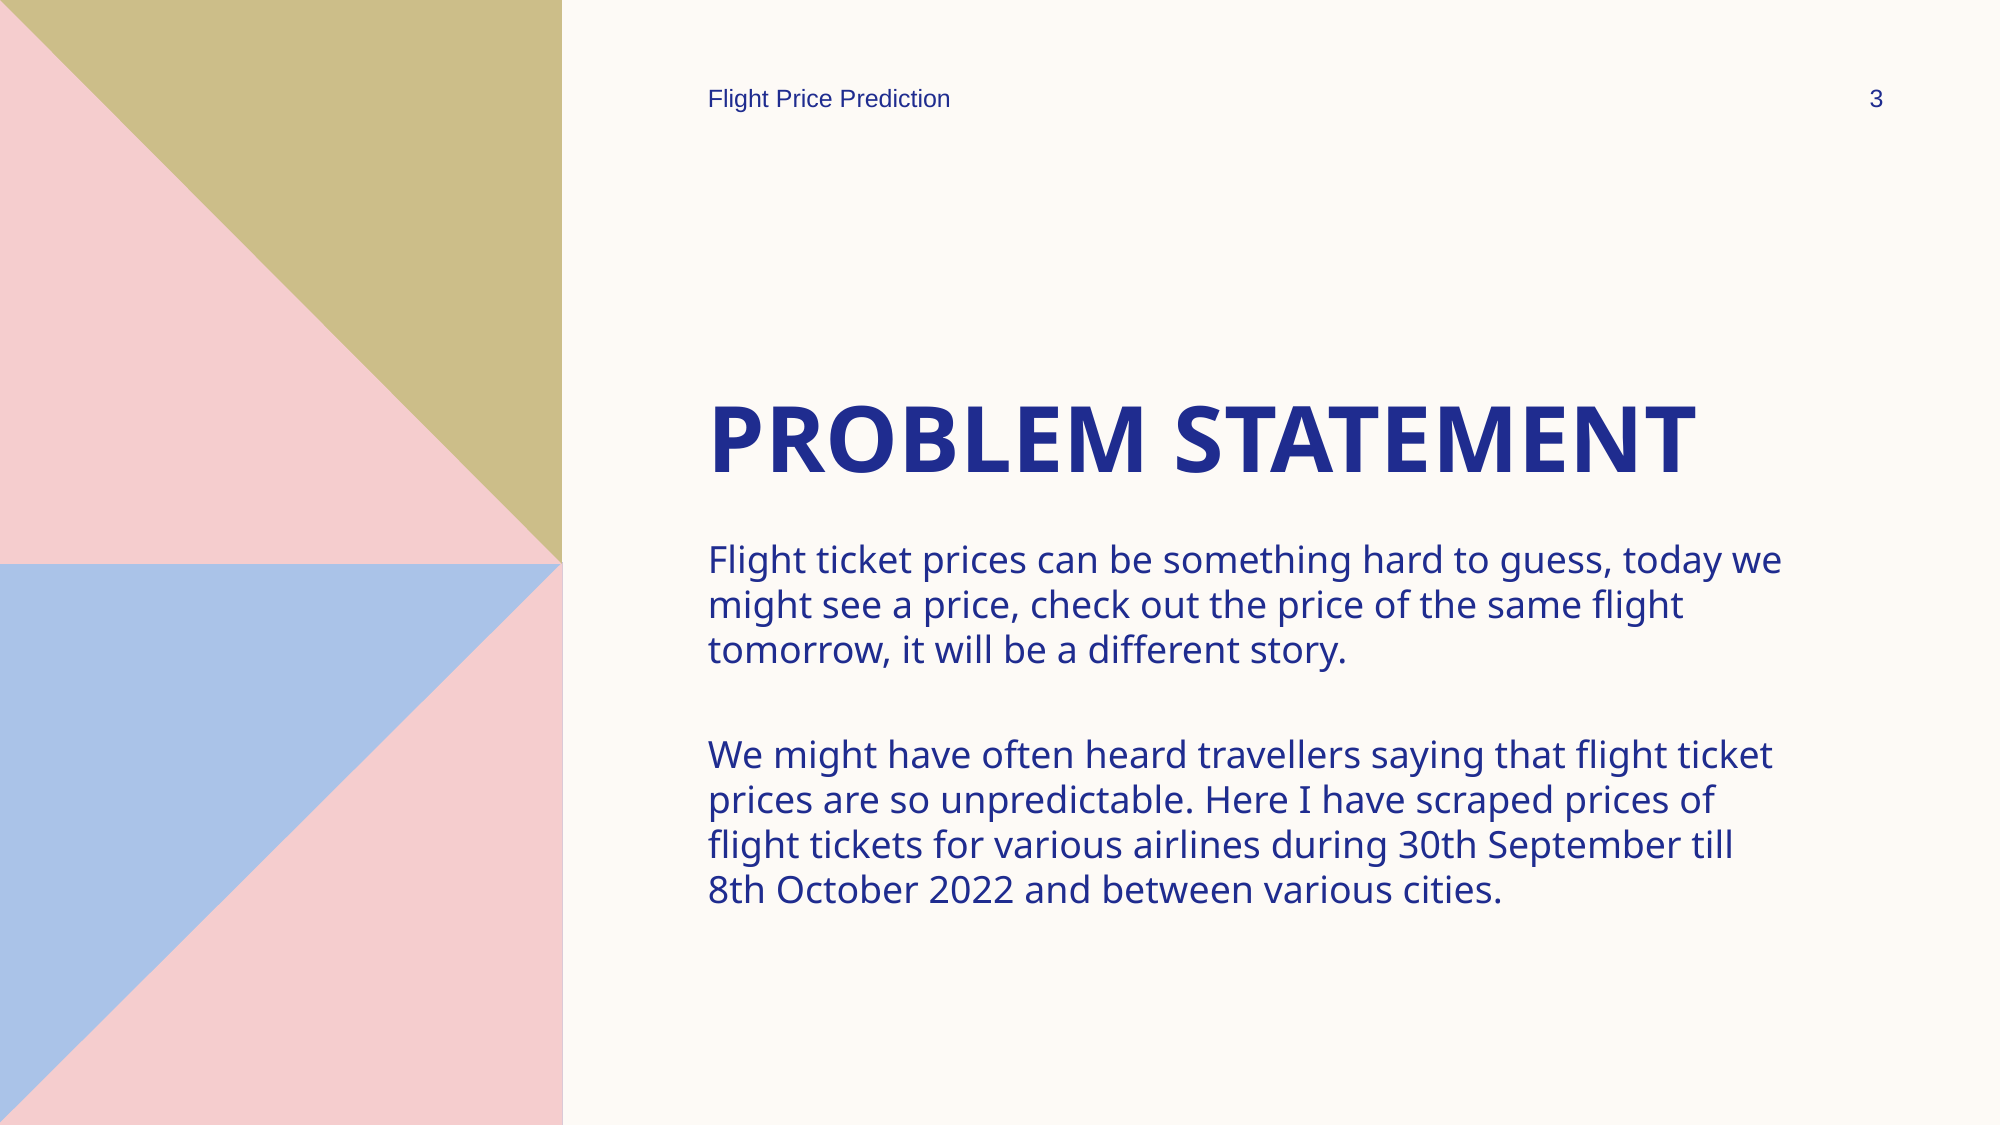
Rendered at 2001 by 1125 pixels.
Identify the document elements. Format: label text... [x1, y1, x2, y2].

footer Flight Price Prediction [693, 75, 1218, 120]
list Flight ticket prices can be something hard to guess, today we might see a price, check out the price of the same flight tomorrow, it will be a different story. We might have often heard travellers saying that flight ticket prices are so unpredictable. Here I have scraped prices of flight tickets for various airlines during 30th September till 8th October 2022 and between various cities. [693, 528, 1803, 972]
slide_number 3 [1795, 75, 1958, 120]
title Problem statement [693, 373, 1920, 500]
